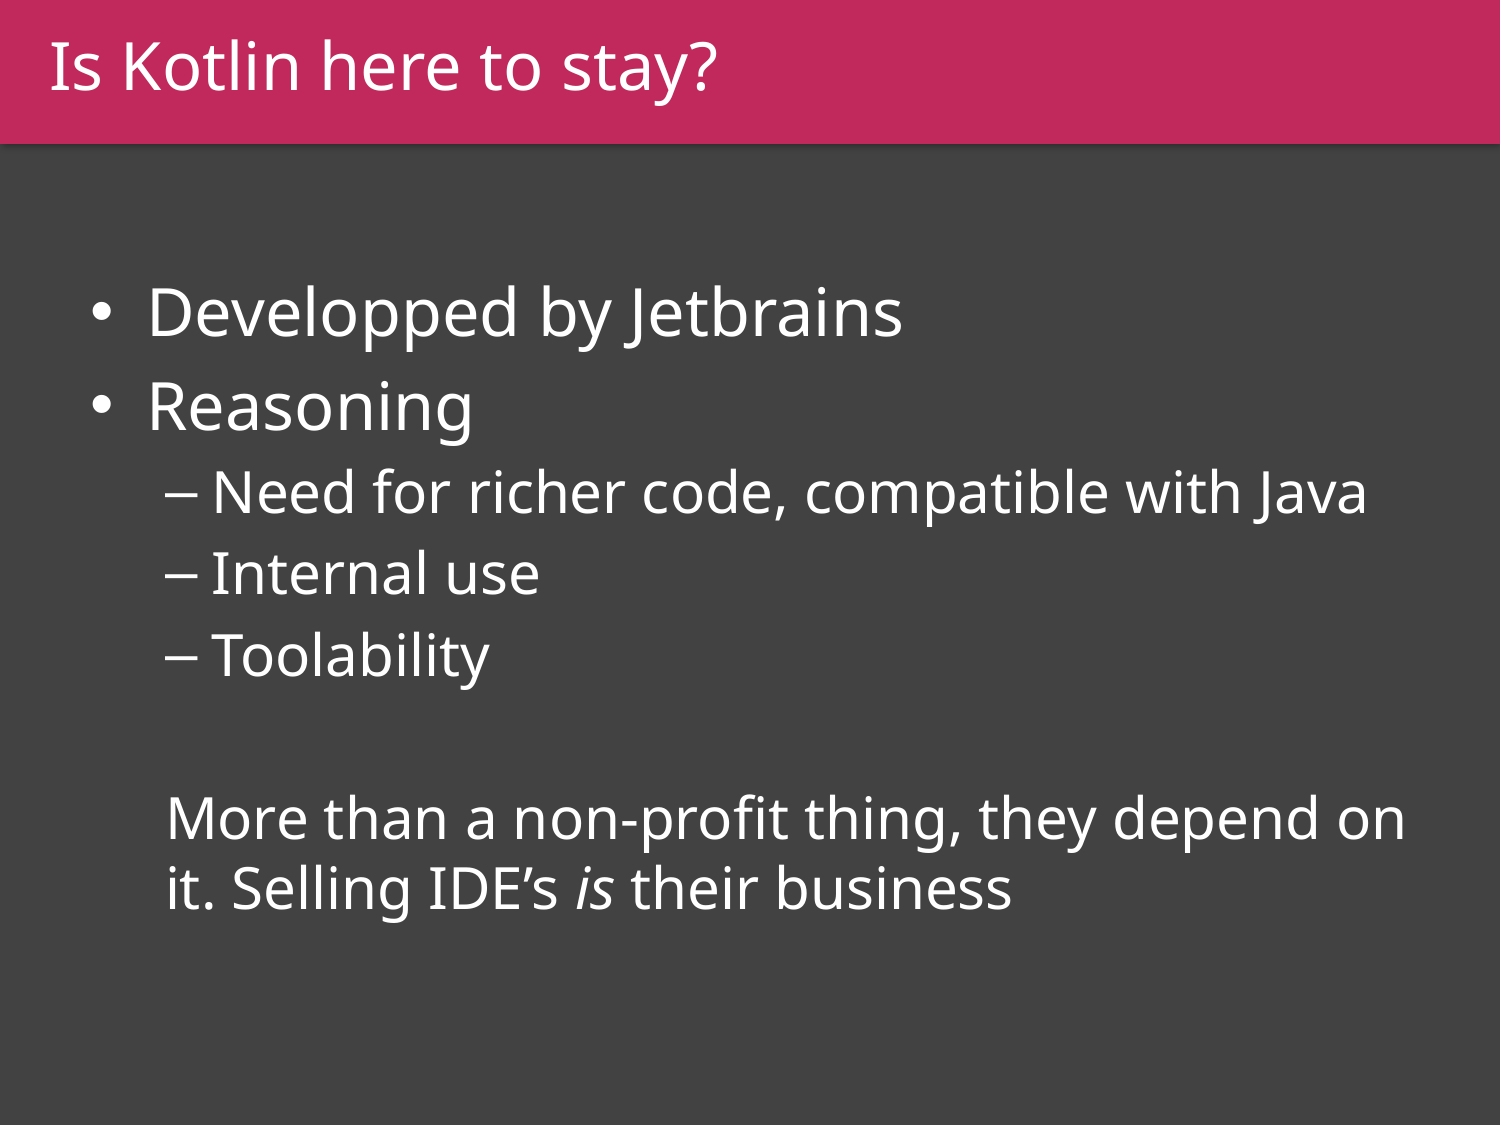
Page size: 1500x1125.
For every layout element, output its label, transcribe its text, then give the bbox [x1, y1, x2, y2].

text_box Is Kotlin here to stay? [0, 0, 1500, 145]
list Developped by Jetbrains Reasoning Need for richer code, compatible with Java Internal use Toolability More than a non-profit thing, they depend on it. Selling IDE’s is their business [75, 262, 1425, 1099]
